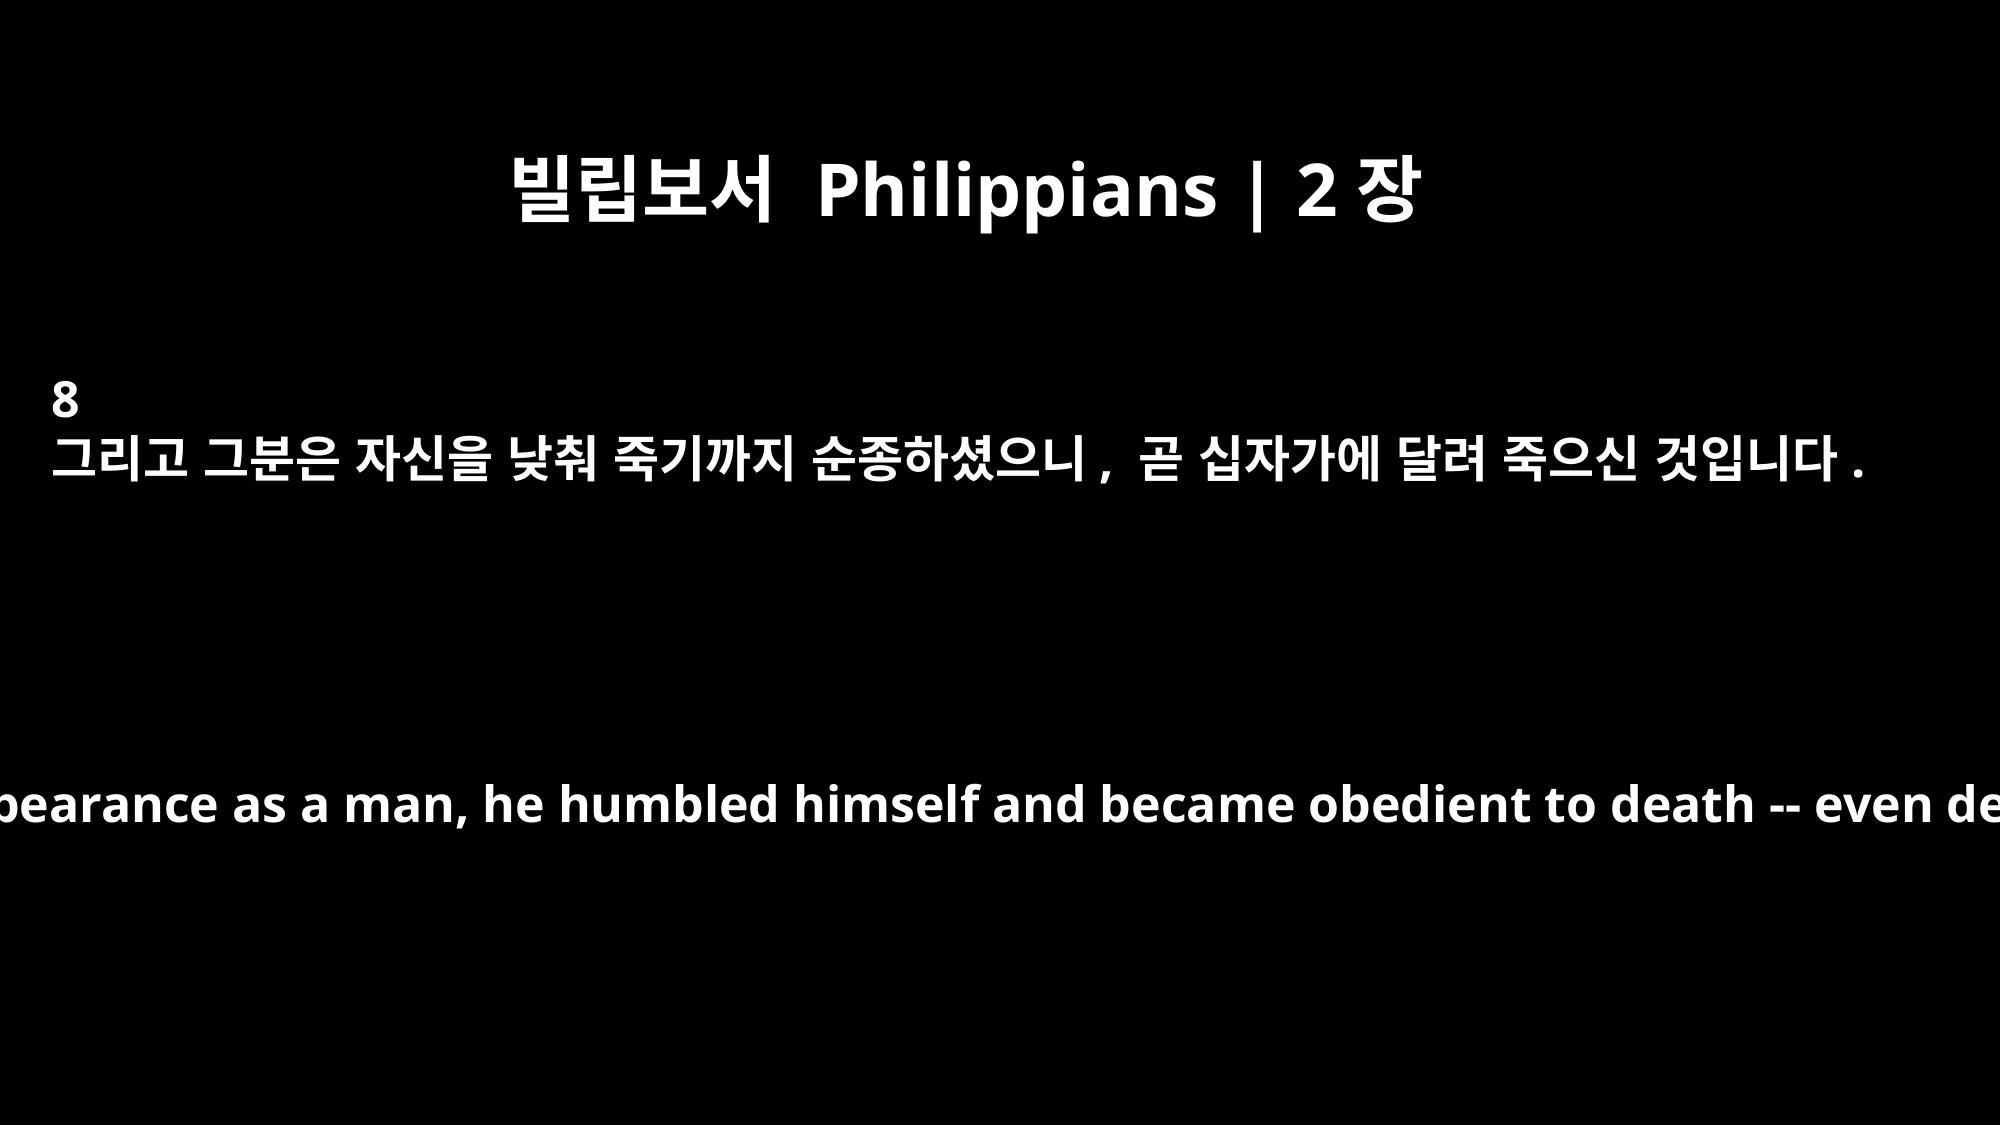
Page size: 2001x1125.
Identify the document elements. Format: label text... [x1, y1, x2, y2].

text_box 8 그리고 그분은 자신을 낮춰 죽기까지 순종하셨으니, 곧 십자가에 달려 죽으신 것입니다. [37, 359, 1880, 495]
text_box And being found in appearance as a man, he humbled himself and became obedient to death -- even death on a cross! [0, 764, 2000, 840]
text_box 빌립보서 Philippians | 2장 [493, 136, 1439, 239]
